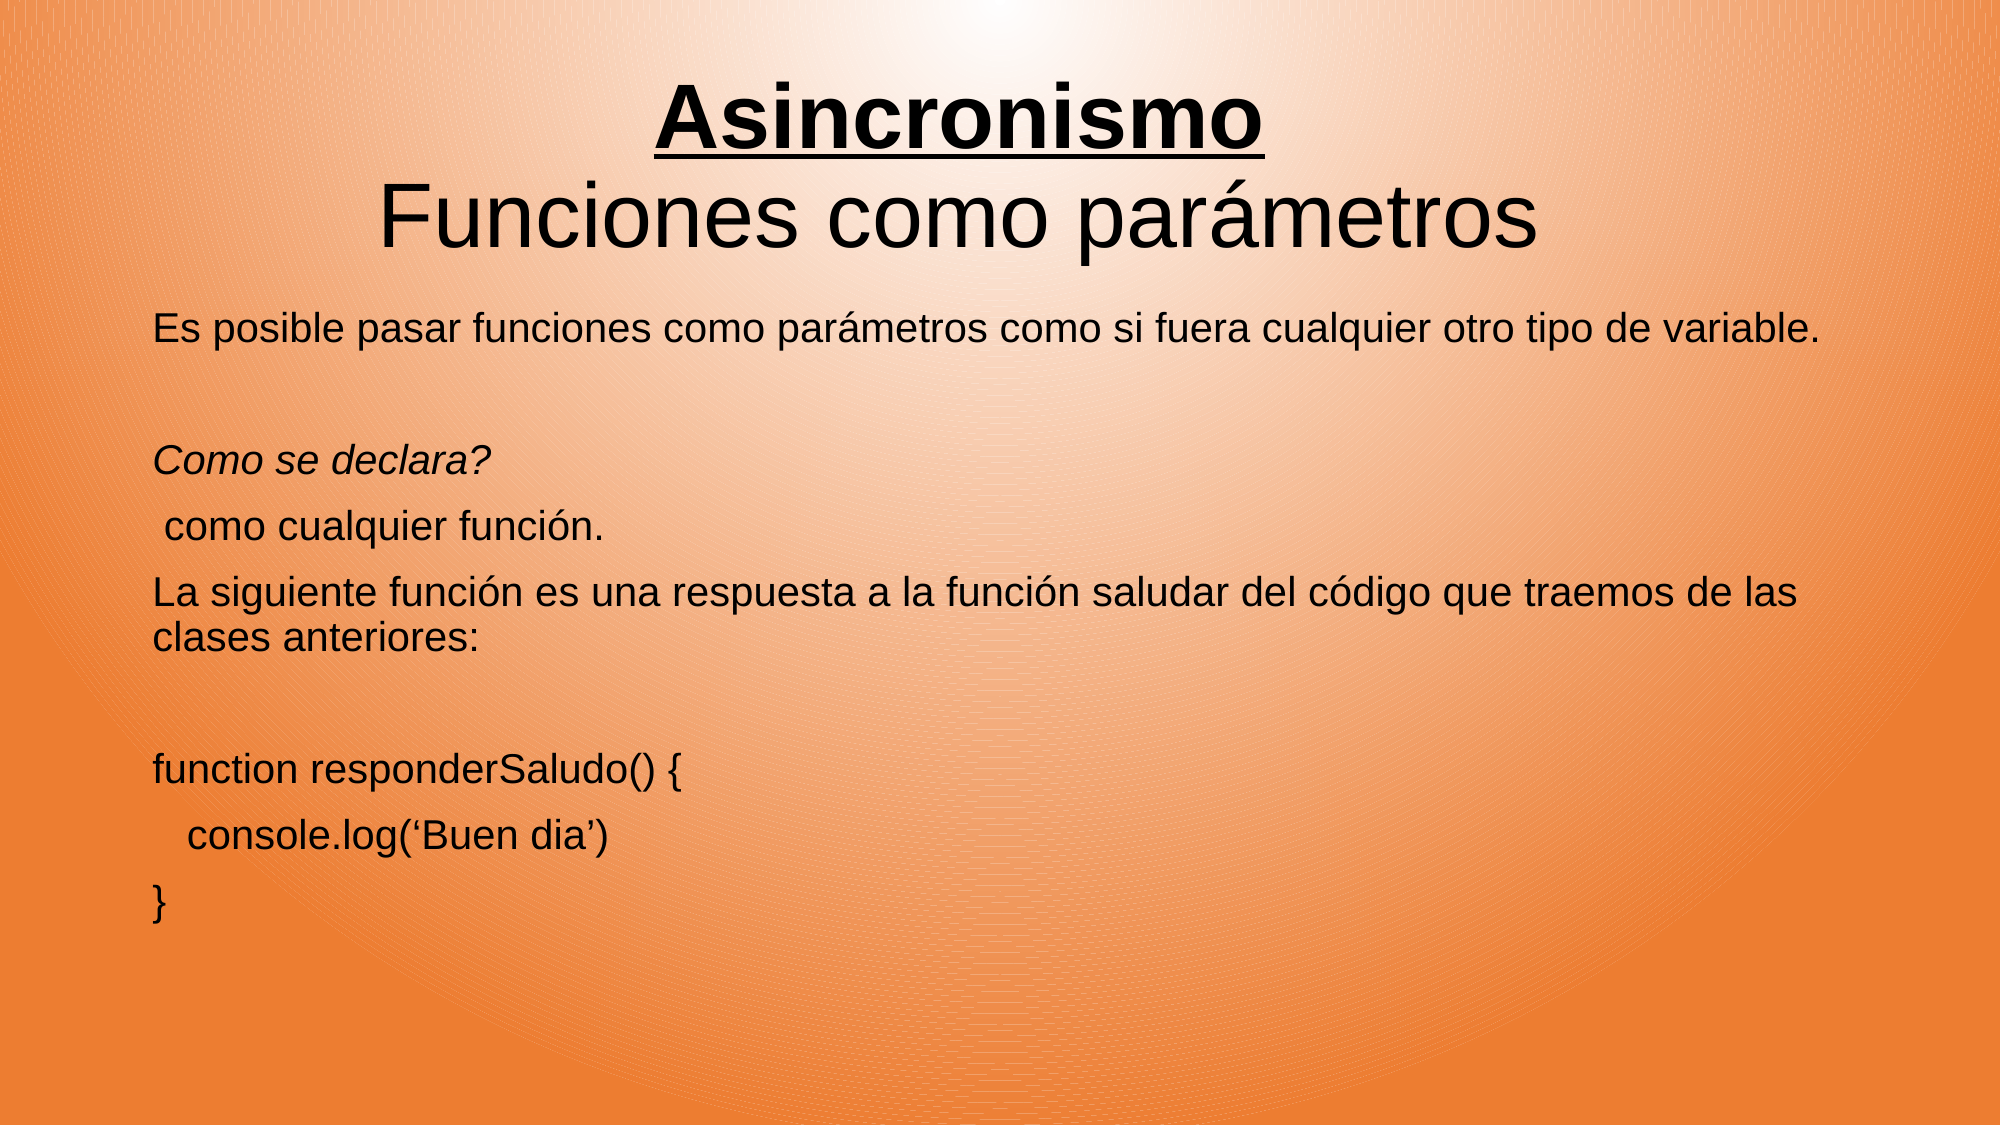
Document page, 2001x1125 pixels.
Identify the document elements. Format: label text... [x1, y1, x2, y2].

list Es posible pasar funciones como parámetros como si fuera cualquier otro tipo de variable. Como se declara? como cualquier función. La siguiente función es una respuesta a la función saludar del código que traemos de las clases anteriores: function responderSaludo() { console.log(‘Buen dia’) } [137, 299, 1863, 1014]
title Asincronismo Funciones como parámetros [56, 59, 1863, 278]
